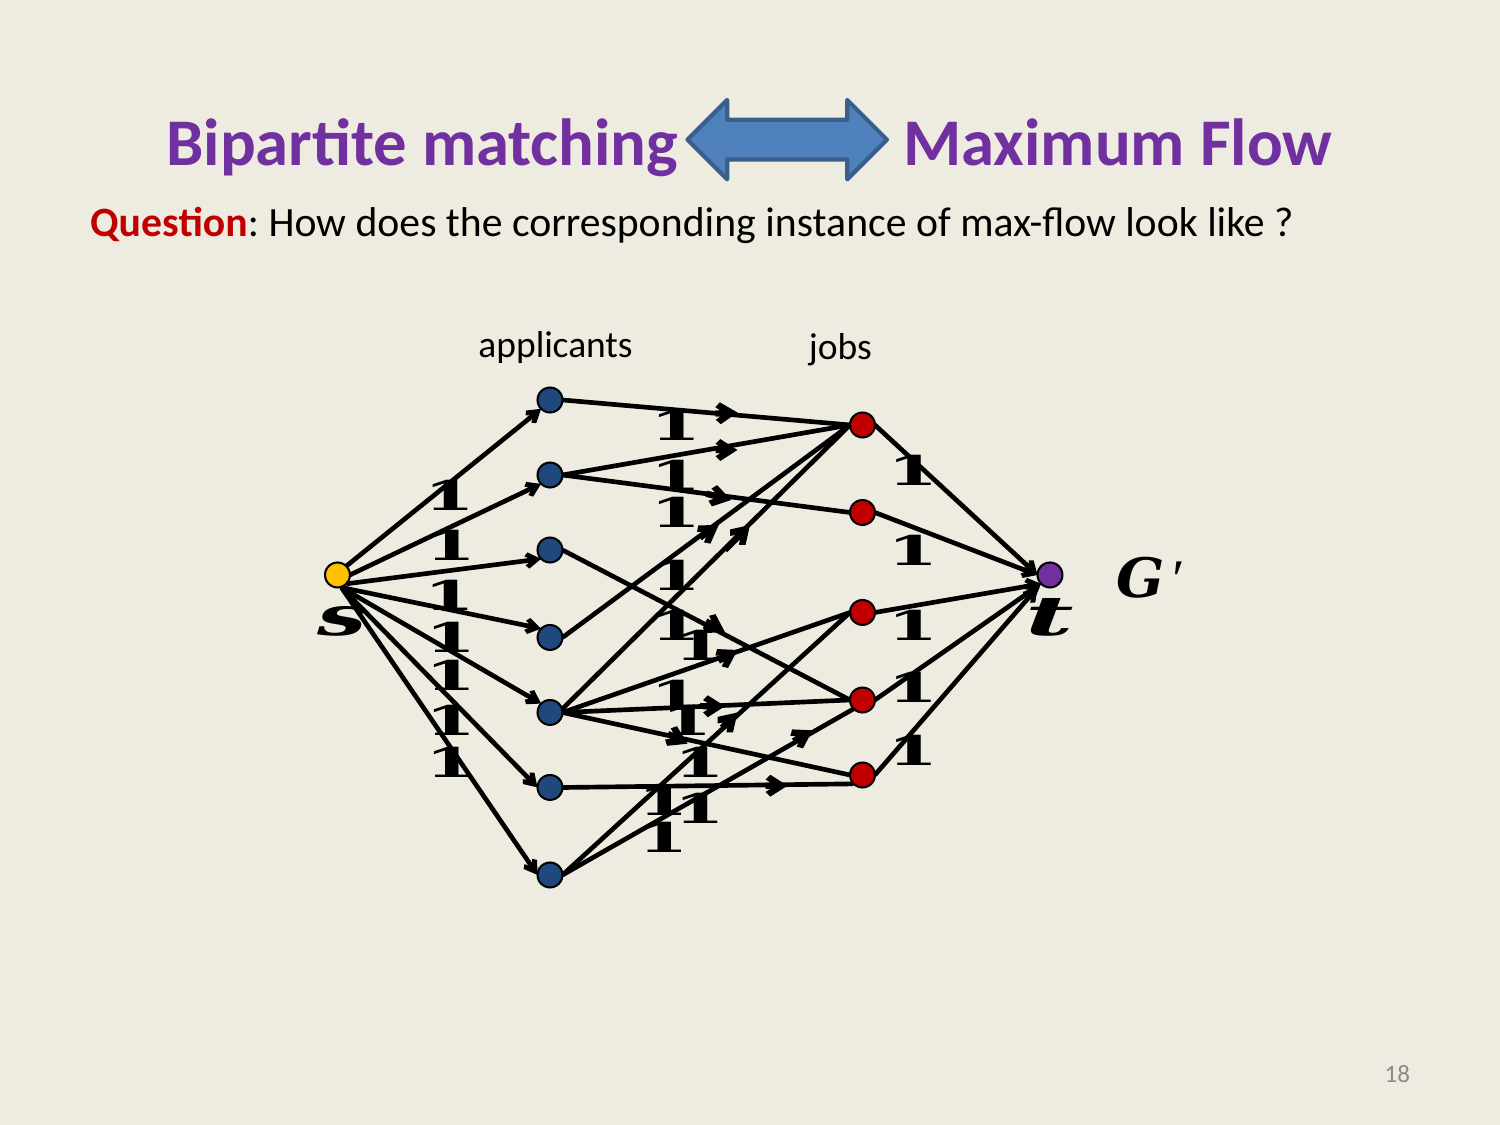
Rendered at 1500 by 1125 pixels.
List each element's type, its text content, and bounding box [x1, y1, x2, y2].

slide_number 18 [1074, 1042, 1425, 1103]
title Bipartite matching Maximum Flow [75, 45, 1425, 187]
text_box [423, 474, 477, 788]
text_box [729, 412, 813, 786]
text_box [341, 408, 542, 876]
text_box [685, 97, 890, 182]
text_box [462, 312, 888, 888]
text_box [887, 449, 939, 776]
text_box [637, 404, 726, 863]
list Question: How does the corresponding instance of max-flow look like ? [75, 187, 1425, 1005]
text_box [312, 562, 336, 649]
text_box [1046, 562, 1080, 649]
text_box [874, 424, 1042, 776]
